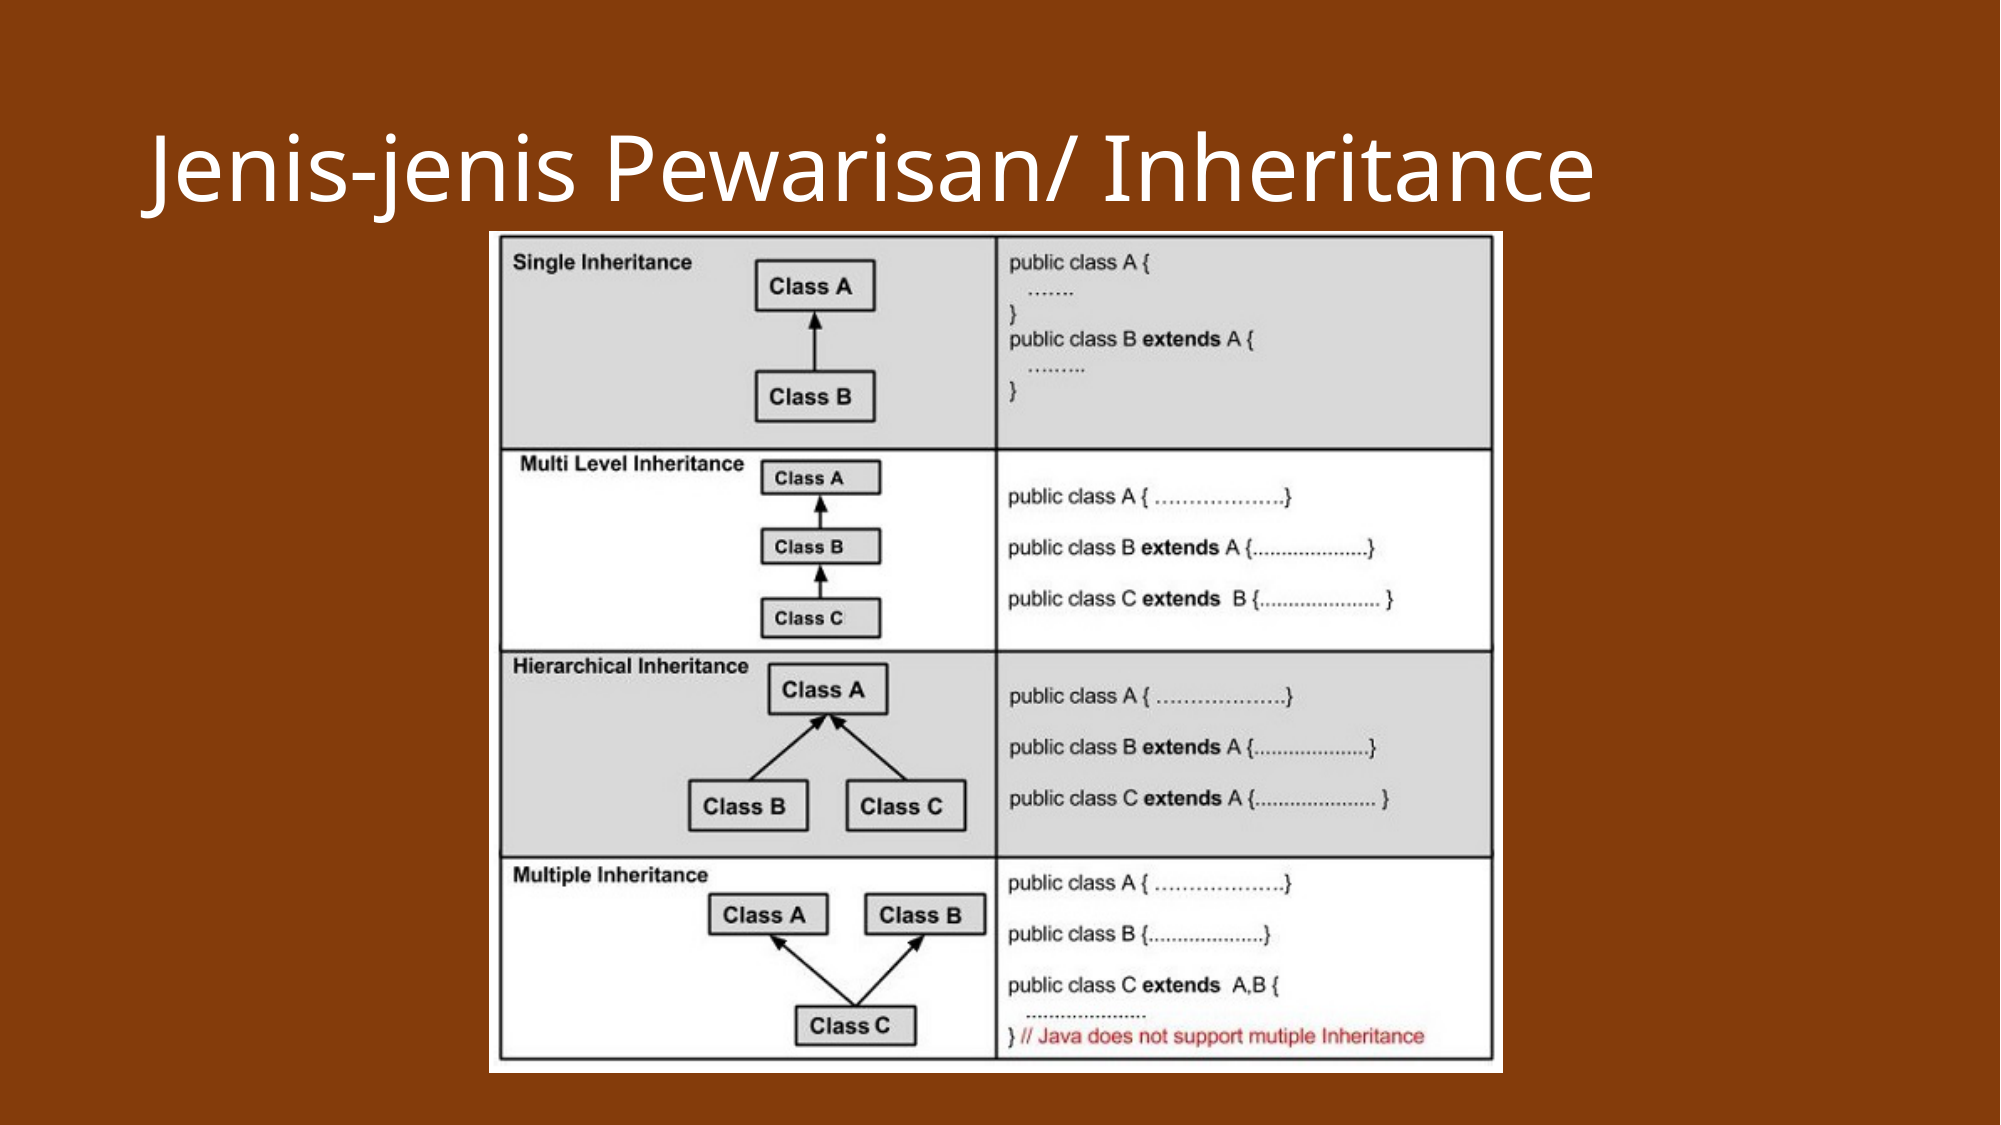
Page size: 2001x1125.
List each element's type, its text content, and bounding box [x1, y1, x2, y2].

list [489, 231, 1503, 1073]
title Jenis-jenis Pewarisan/ Inheritance [133, 63, 1859, 281]
